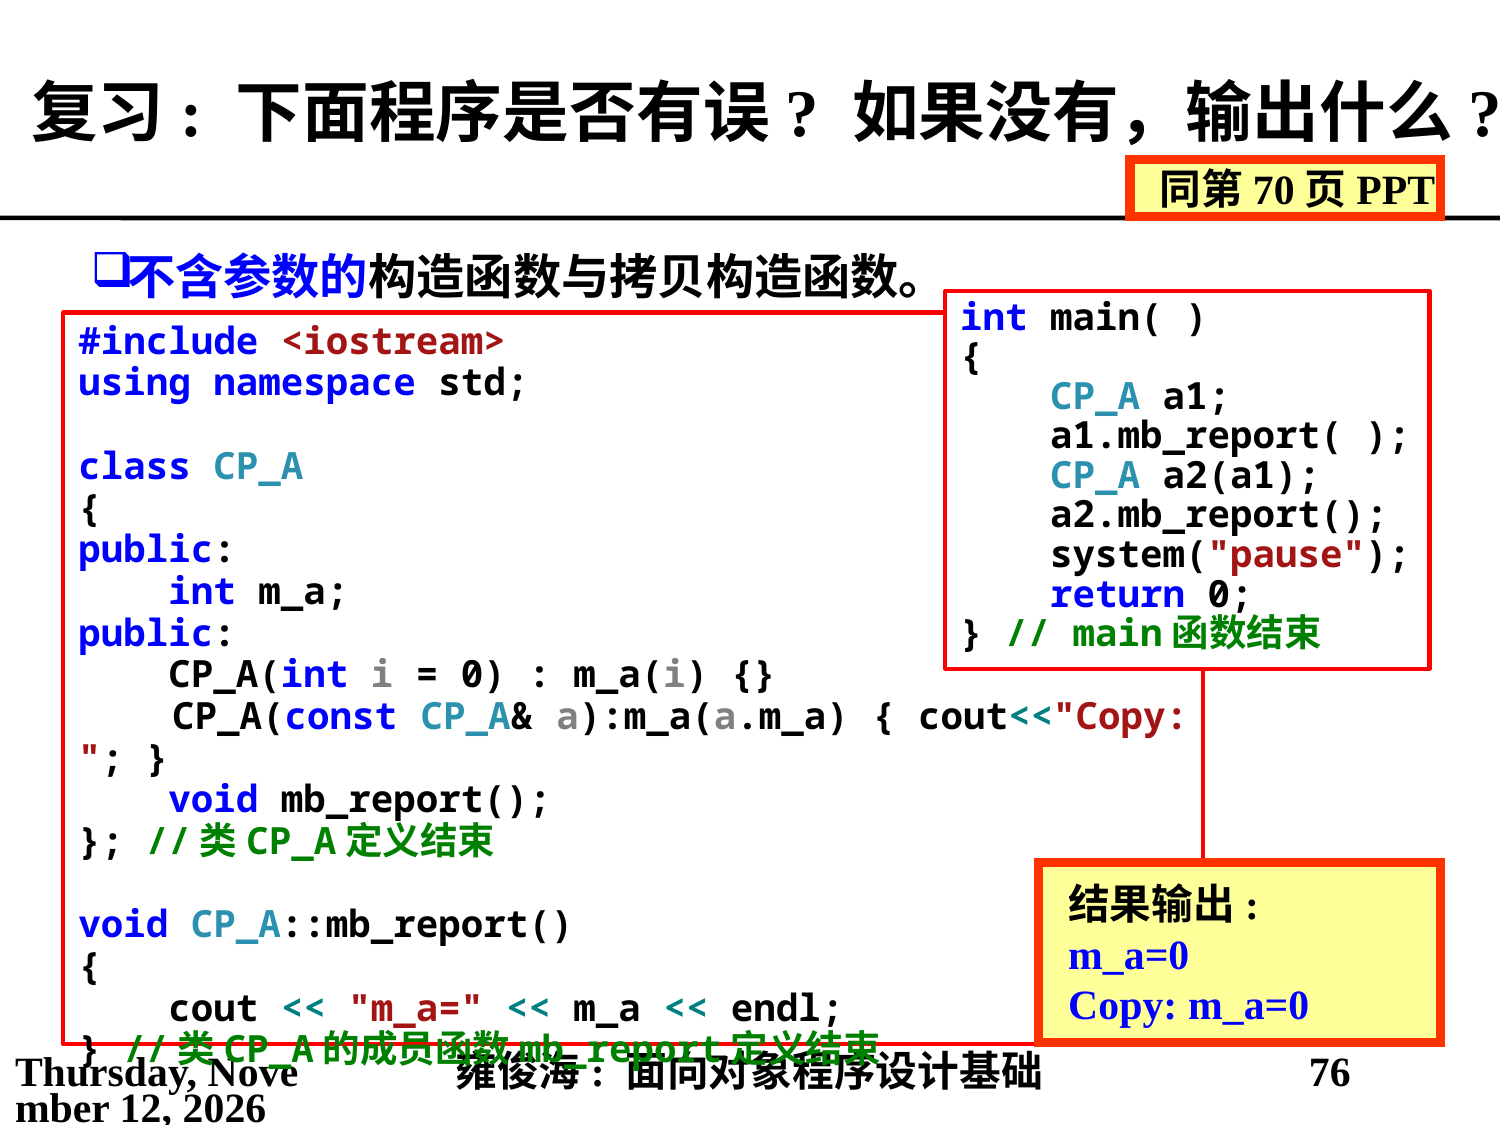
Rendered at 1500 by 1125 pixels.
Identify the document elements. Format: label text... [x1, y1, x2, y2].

text_box #include <iostream> using namespace std; class CP_A { public: int m_a; public: CP_A(int i = 0) : m_a(i) {} CP_A(const CP_A& a):m_a(a.m_a) { cout<<"Copy: "; } void mb_report(); }; //类CP_A定义结束 void CP_A::mb_report() { cout << "m_a=" << m_a << endl; } //类CP_A的成员函数mb_report定义结束 [63, 312, 1204, 1045]
title 复习: 下面程序是否有误? 如果没有，输出什么? [0, 0, 1500, 217]
slide_number 76 [1161, 1042, 1499, 1103]
list 不含参数的构造函数与拷贝构造函数。 [75, 239, 1425, 312]
text_box int main( ) { CP_A a1; a1.mb_report( ); CP_A a2(a1); a2.mb_report(); system("pause"); return 0; } // main函数结束 [945, 290, 1430, 669]
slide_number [0, 1042, 337, 1103]
text_box 同第70页PPT [1129, 159, 1441, 217]
footer 雍俊海: 面向对象程序设计基础 [337, 1045, 1161, 1103]
text_box 结果输出: m_a=0 Copy: m_a=0 [1038, 862, 1441, 1043]
